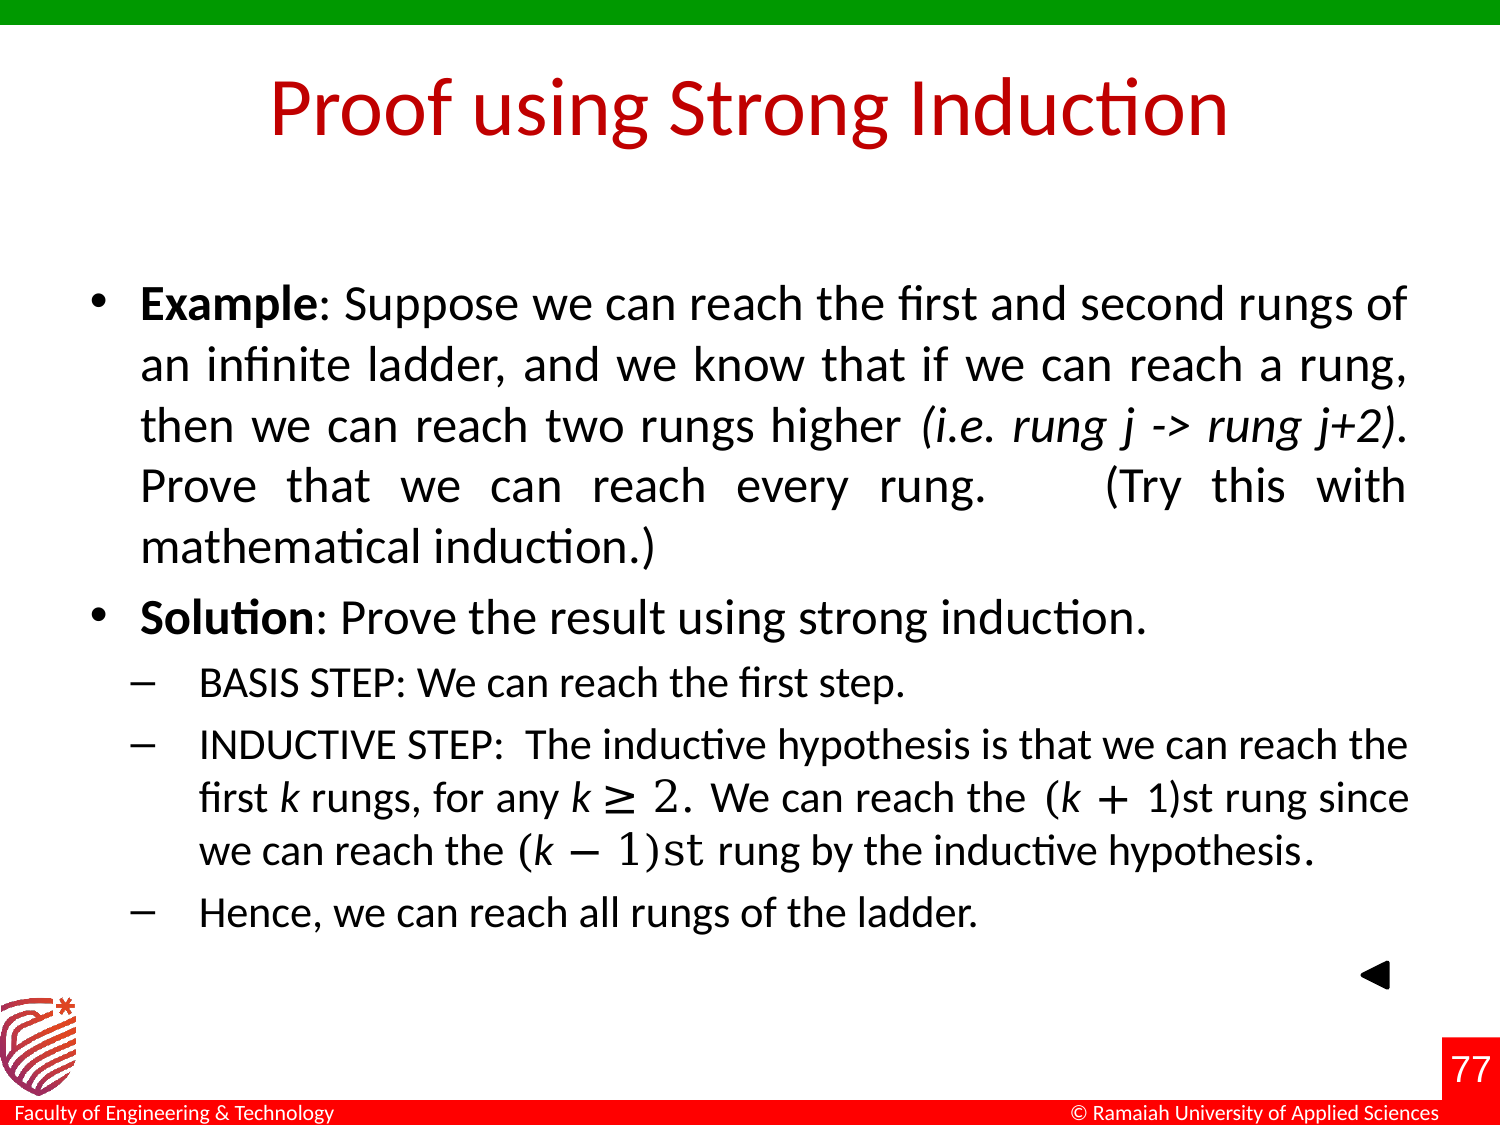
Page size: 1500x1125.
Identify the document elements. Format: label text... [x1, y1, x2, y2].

text_box [1360, 960, 1390, 990]
picture [0, 997, 76, 1096]
title Proof using Strong Induction [75, 45, 1425, 233]
list Example: Suppose we can reach the first and second rungs of an infinite ladder, and we know that if we can reach a rung, then we can reach two rungs higher (i.e. rung j -> rung j+2). Prove that we can reach every rung. (Try this with mathematical induction.) Solution: Prove the result using strong induction. BASIS STEP: We can reach the first step. INDUCTIVE STEP: The inductive hypothesis is that we can reach the first k rungs, for any k ≥ 2. We can reach the (k + 1)st rung since we can reach the (k − 1)st rung by the inductive hypothesis. Hence, we can reach all rungs of the ladder. [75, 262, 1425, 1005]
